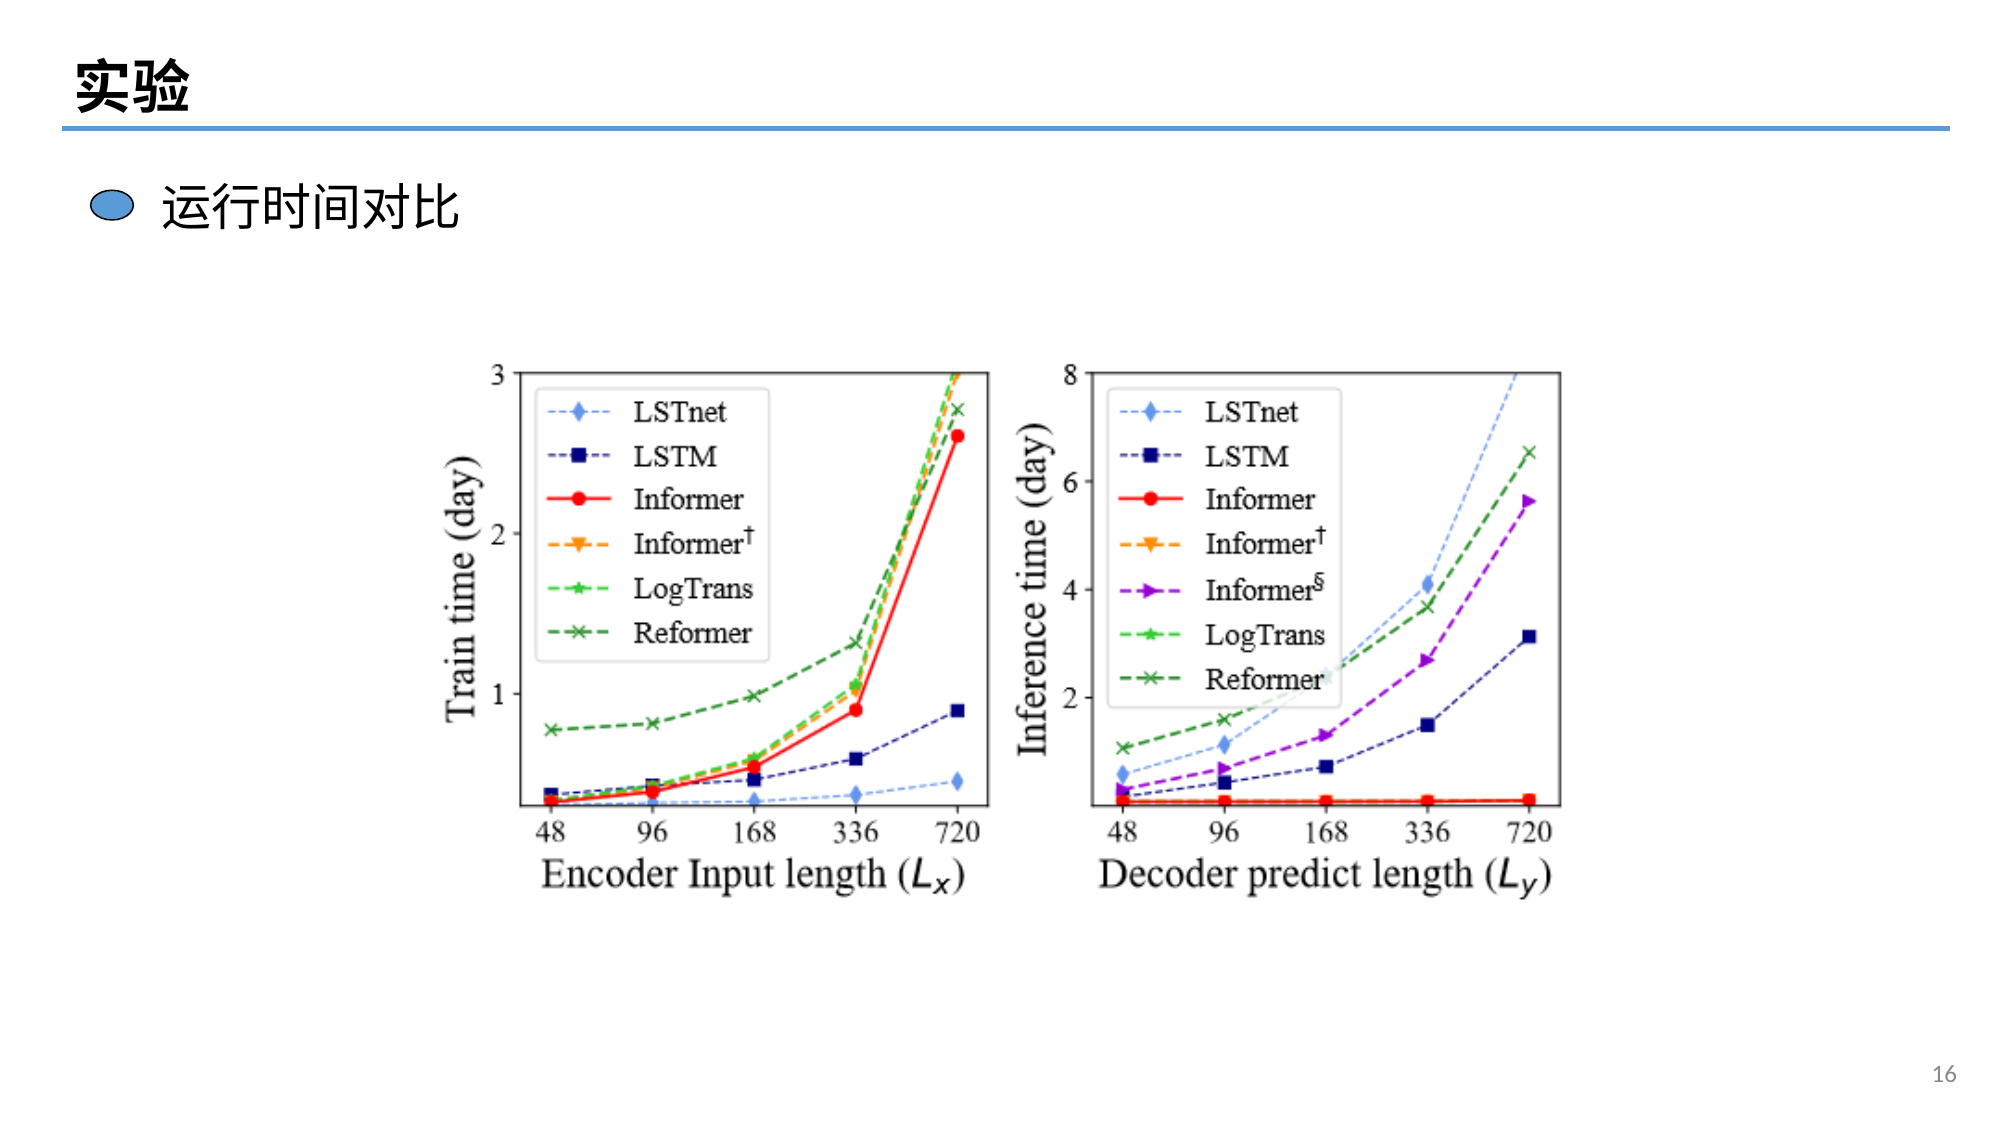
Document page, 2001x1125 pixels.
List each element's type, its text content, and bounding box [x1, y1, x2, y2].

text_box 实验 [59, 42, 593, 128]
text_box 运行时间对比 [146, 168, 977, 244]
slide_number 16 [1522, 1042, 1973, 1103]
picture [416, 309, 1584, 922]
text_box [90, 190, 134, 220]
